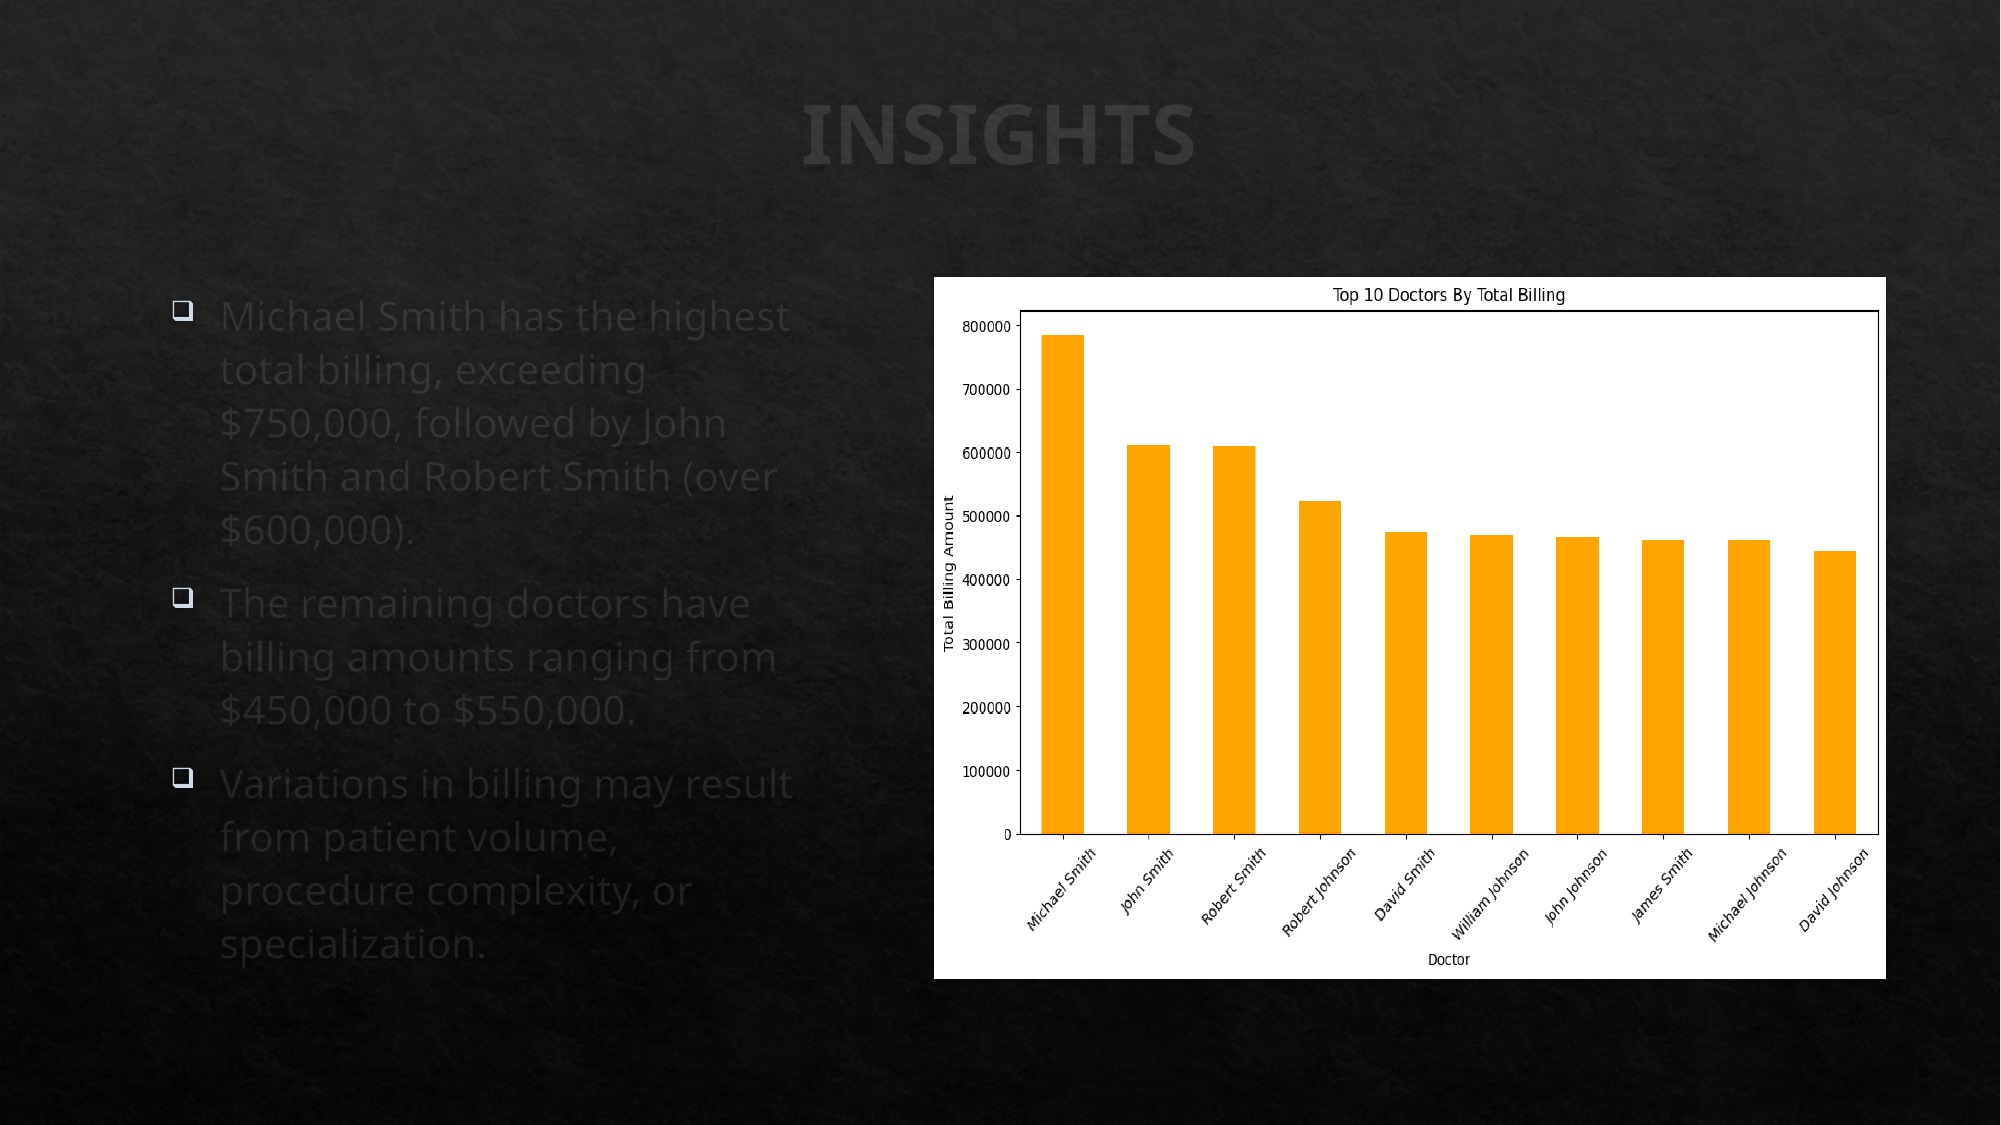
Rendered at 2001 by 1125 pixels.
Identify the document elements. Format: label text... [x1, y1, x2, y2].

title INSIGHTS [149, 67, 1849, 207]
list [934, 277, 1886, 980]
list Michael Smith has the highest total billing, exceeding $750,000, followed by John Smith and Robert Smith (over $600,000). The remaining doctors have billing amounts ranging from $450,000 to $550,000. Variations in billing may result from patient volume, procedure complexity, or specialization. [149, 277, 833, 979]
